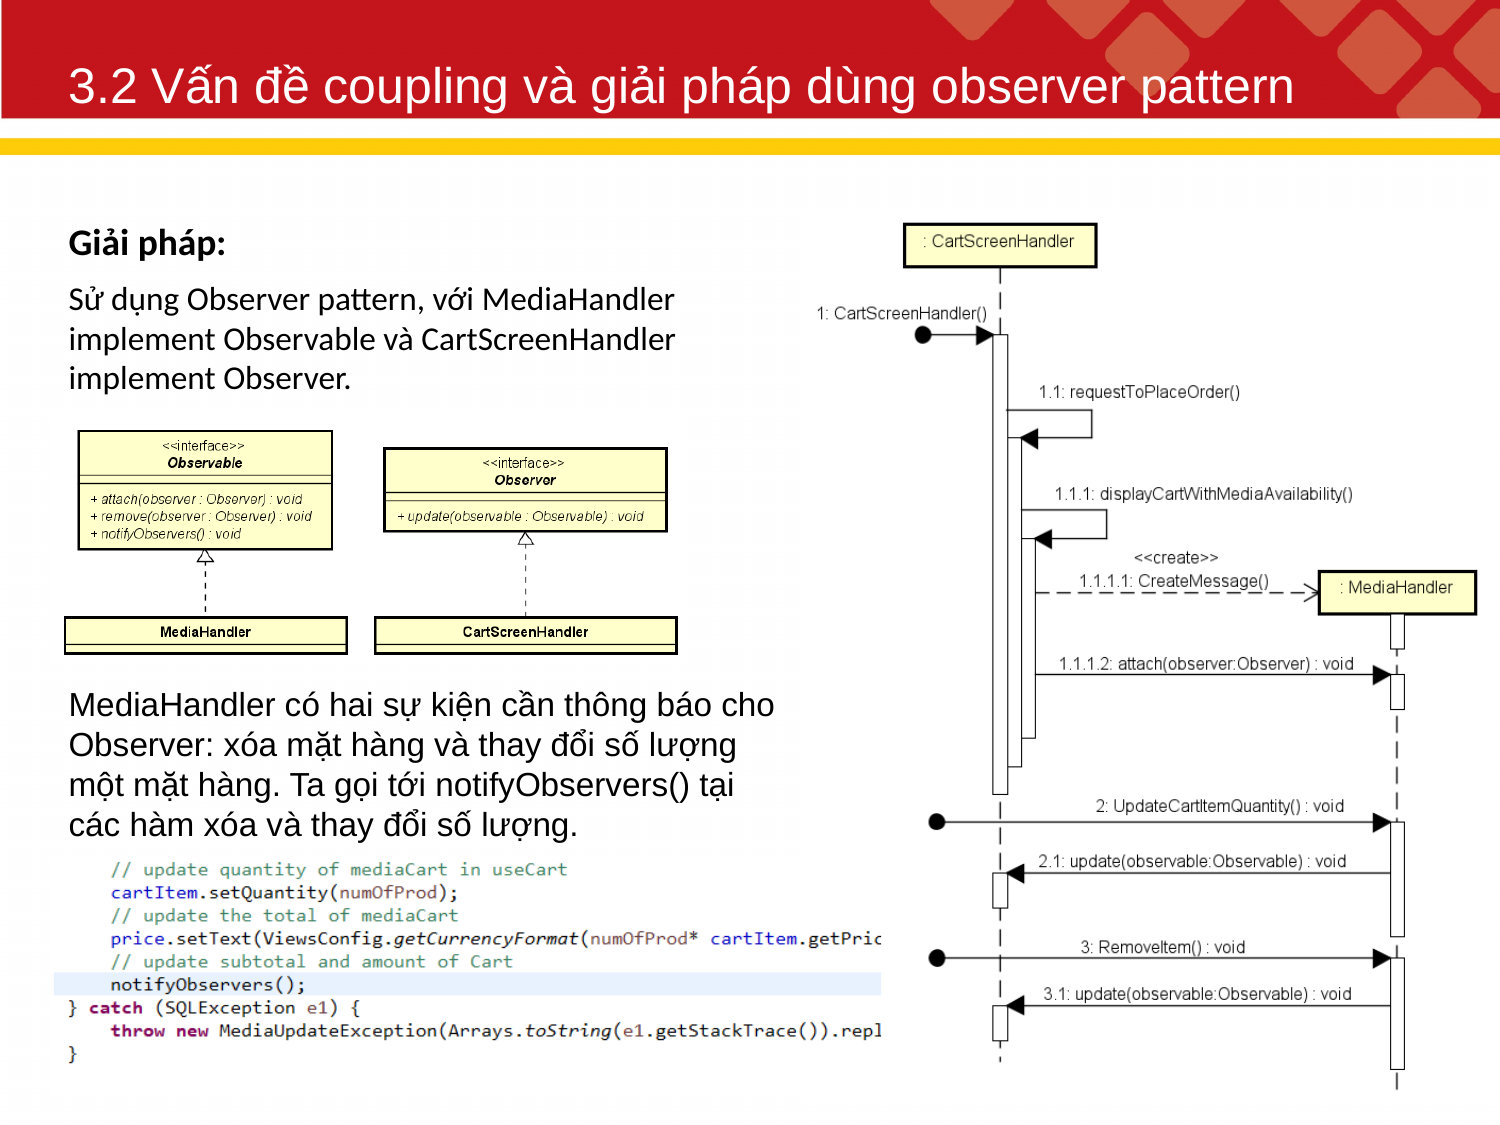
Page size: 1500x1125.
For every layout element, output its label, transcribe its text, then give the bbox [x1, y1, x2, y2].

picture [0, 0, 1500, 1125]
text_box Giải pháp: [53, 210, 298, 269]
text_box Sử dụng Observer pattern, với MediaHandler implement Observable và CartScreenHandler implement Observer. [53, 269, 703, 404]
text_box MediaHandler có hai sự kiện cần thông báo cho Observer: xóa mặt hàng và thay đổi số lượng một mặt hàng. Ta gọi tới notifyObservers() tại các hàm xóa và thay đổi số lượng. [53, 675, 802, 851]
text_box 3.2 Vấn đề coupling và giải pháp dùng observer pattern [53, 45, 1436, 121]
